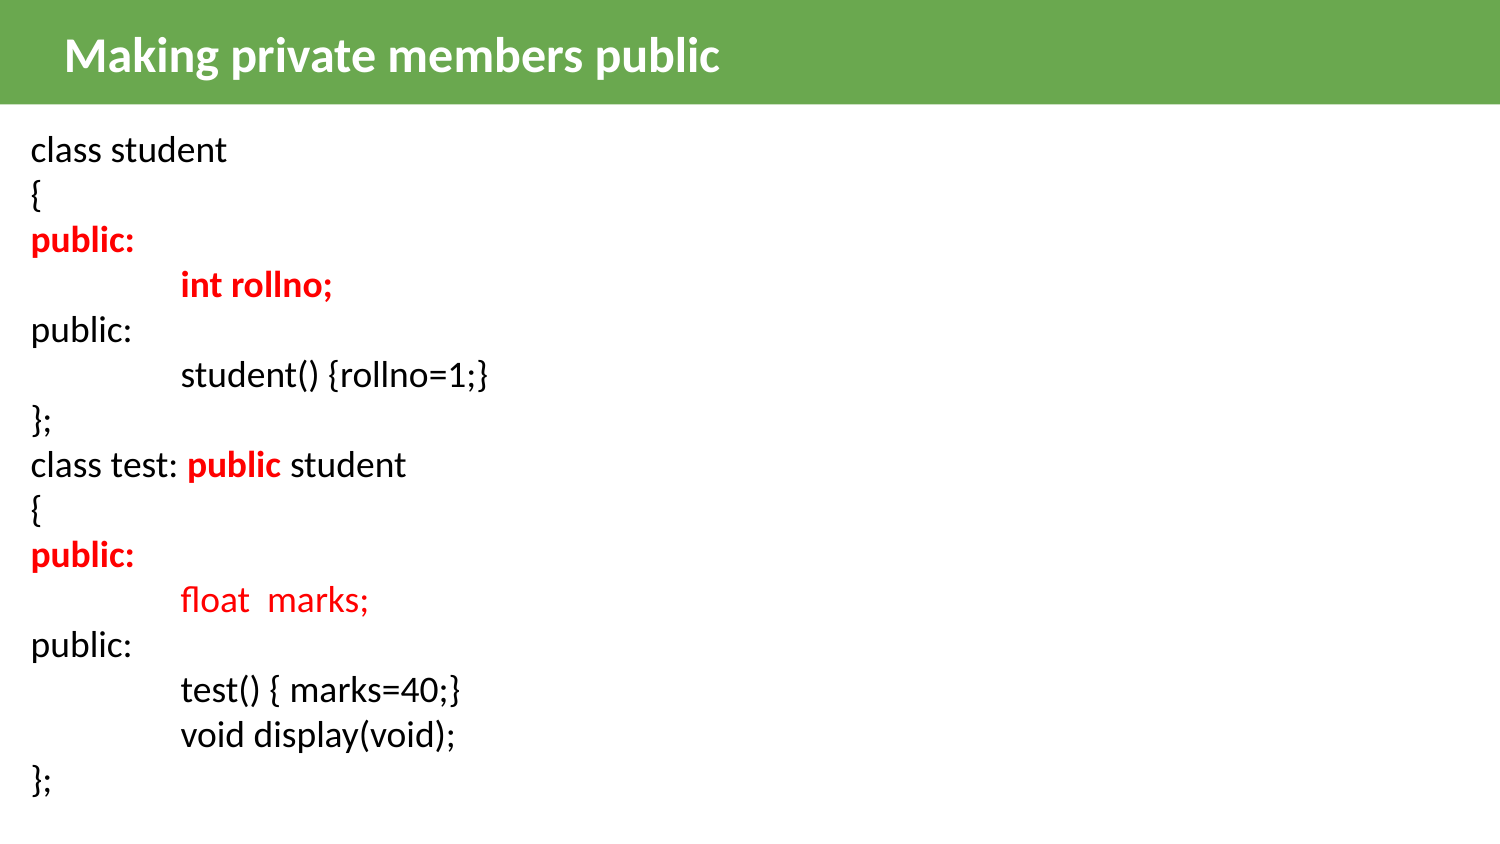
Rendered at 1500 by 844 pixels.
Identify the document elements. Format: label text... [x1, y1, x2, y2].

text_box class student { public: int rollno; public: student() {rollno=1;} }; class test: public student { public: float marks; public: test() { marks=40;} void display(void); }; [15, 110, 1485, 829]
text_box Making private members public [63, 20, 1203, 85]
